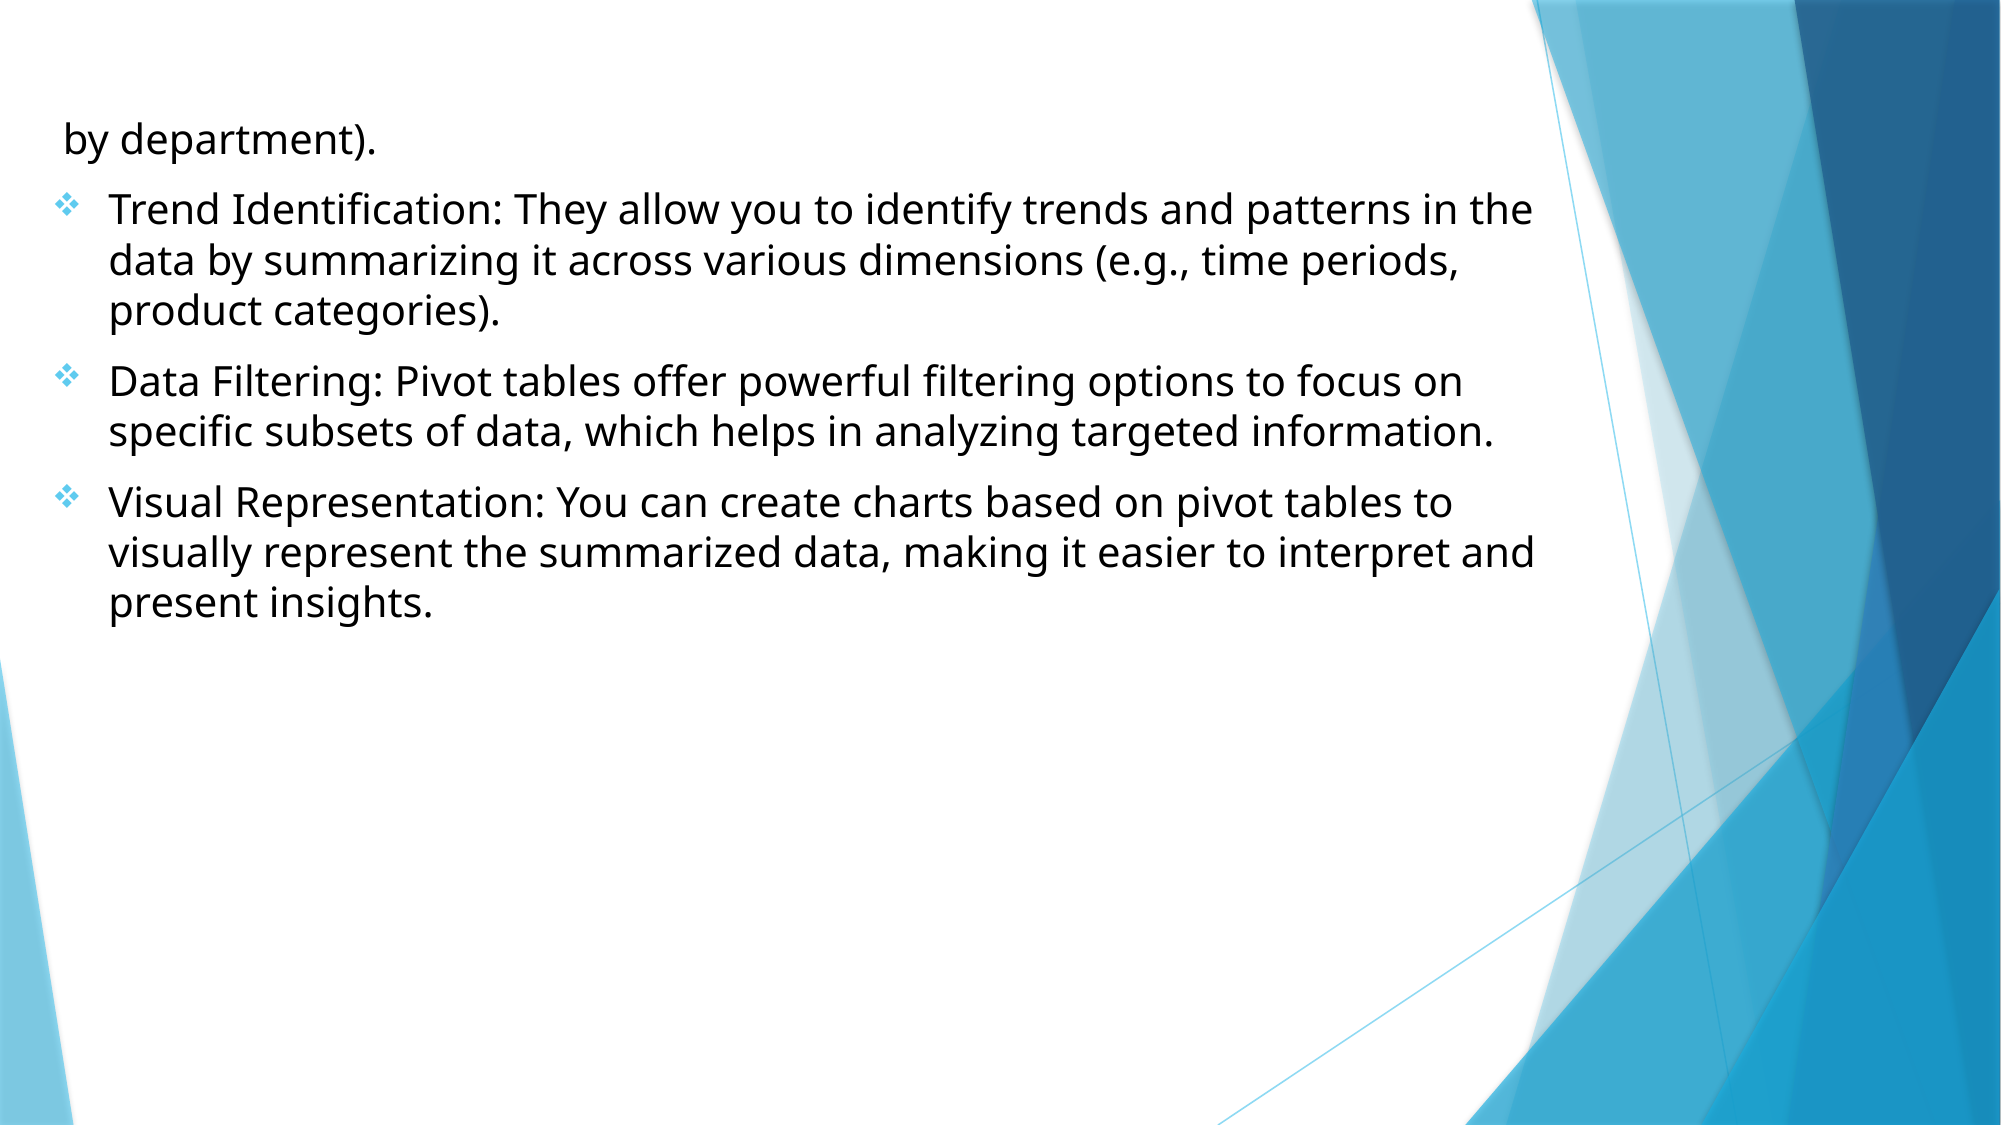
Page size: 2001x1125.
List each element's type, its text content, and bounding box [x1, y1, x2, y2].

list by department). Trend Identification: They allow you to identify trends and patterns in the data by summarizing it across various dimensions (e.g., time periods, product categories). Data Filtering: Pivot tables offer powerful filtering options to focus on specific subsets of data, which helps in analyzing targeted information. Visual Representation: You can create charts based on pivot tables to visually represent the summarized data, making it easier to interpret and present insights. [37, 104, 1589, 978]
